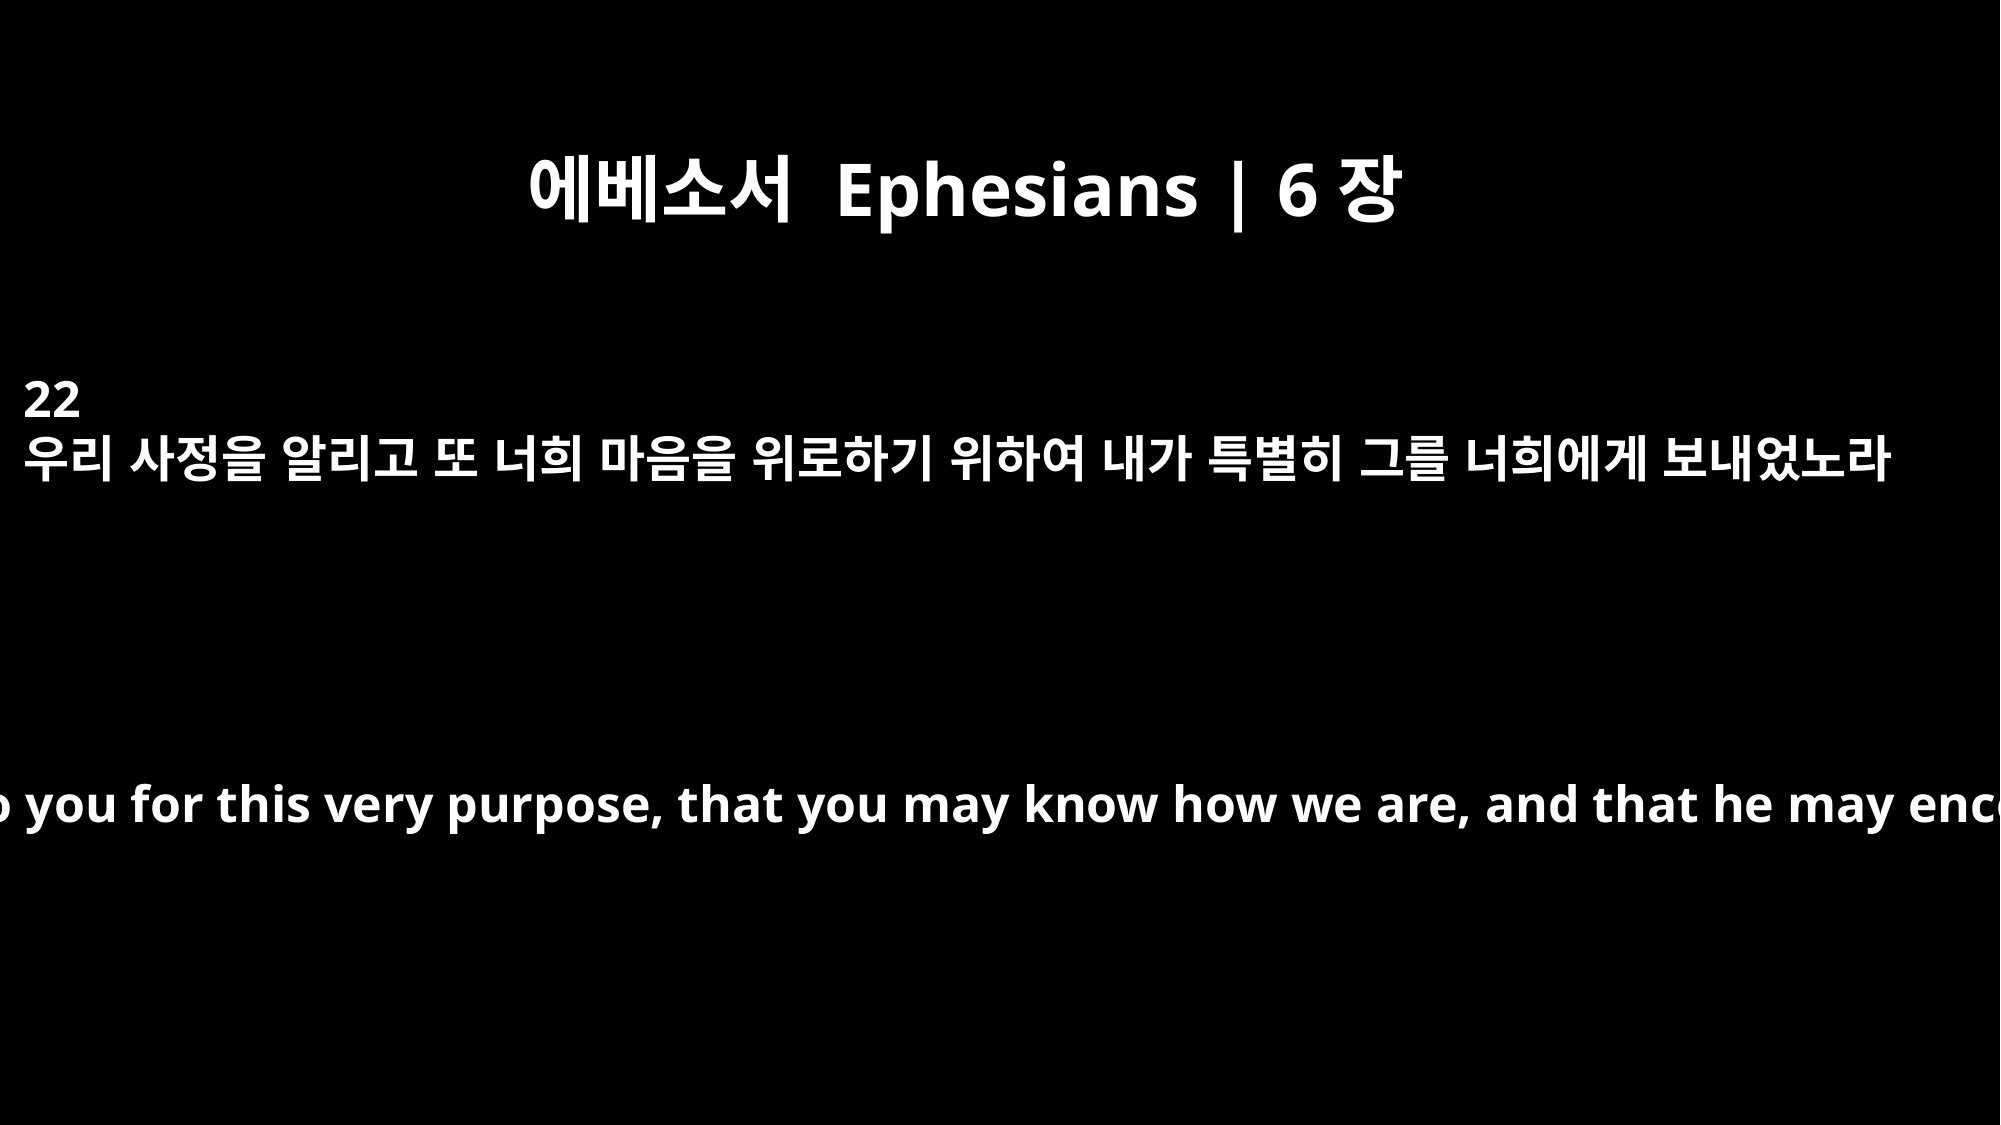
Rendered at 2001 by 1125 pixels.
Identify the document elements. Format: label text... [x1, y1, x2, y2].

text_box 22 우리 사정을 알리고 또 너희 마음을 위로하기 위하여 내가 특별히 그를 너희에게 보내었노라 [8, 359, 1909, 495]
text_box I am sending him to you for this very purpose, that you may know how we are, and that he may encourage you. [0, 764, 2000, 840]
text_box 에베소서 Ephesians | 6장 [512, 136, 1420, 239]
